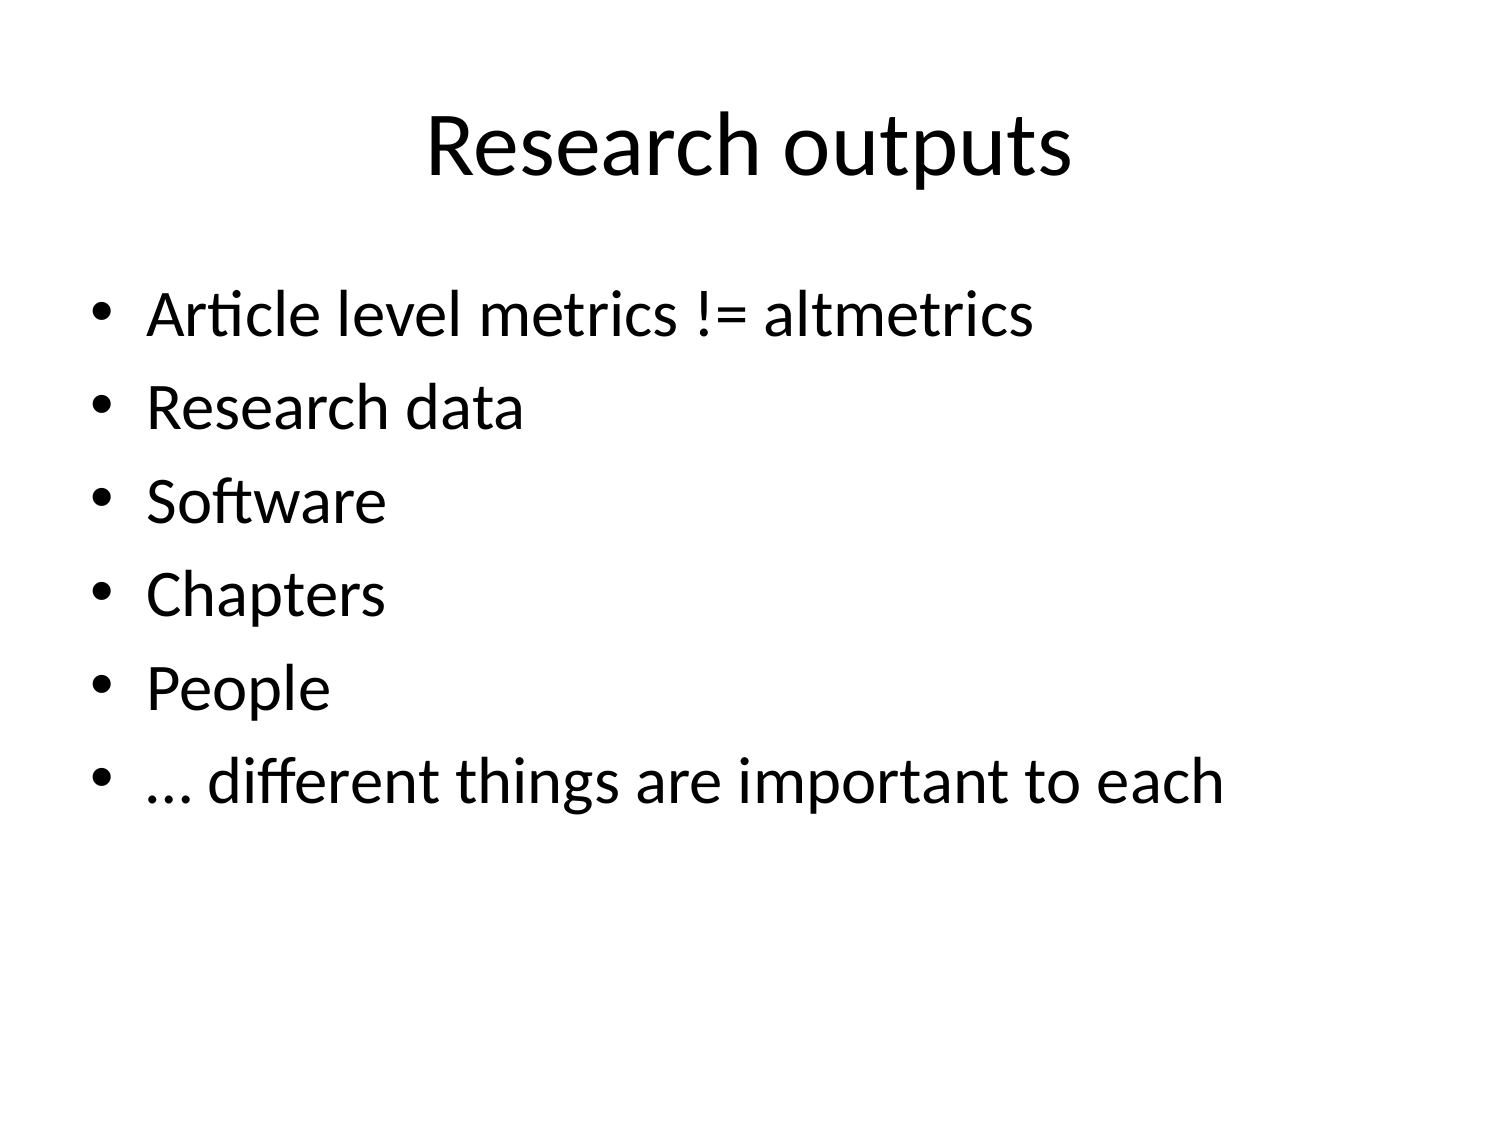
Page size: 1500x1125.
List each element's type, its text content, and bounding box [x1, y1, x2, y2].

title Research outputs [75, 45, 1425, 233]
list Article level metrics != altmetrics Research data Software Chapters People … different things are important to each [75, 262, 1425, 1005]
